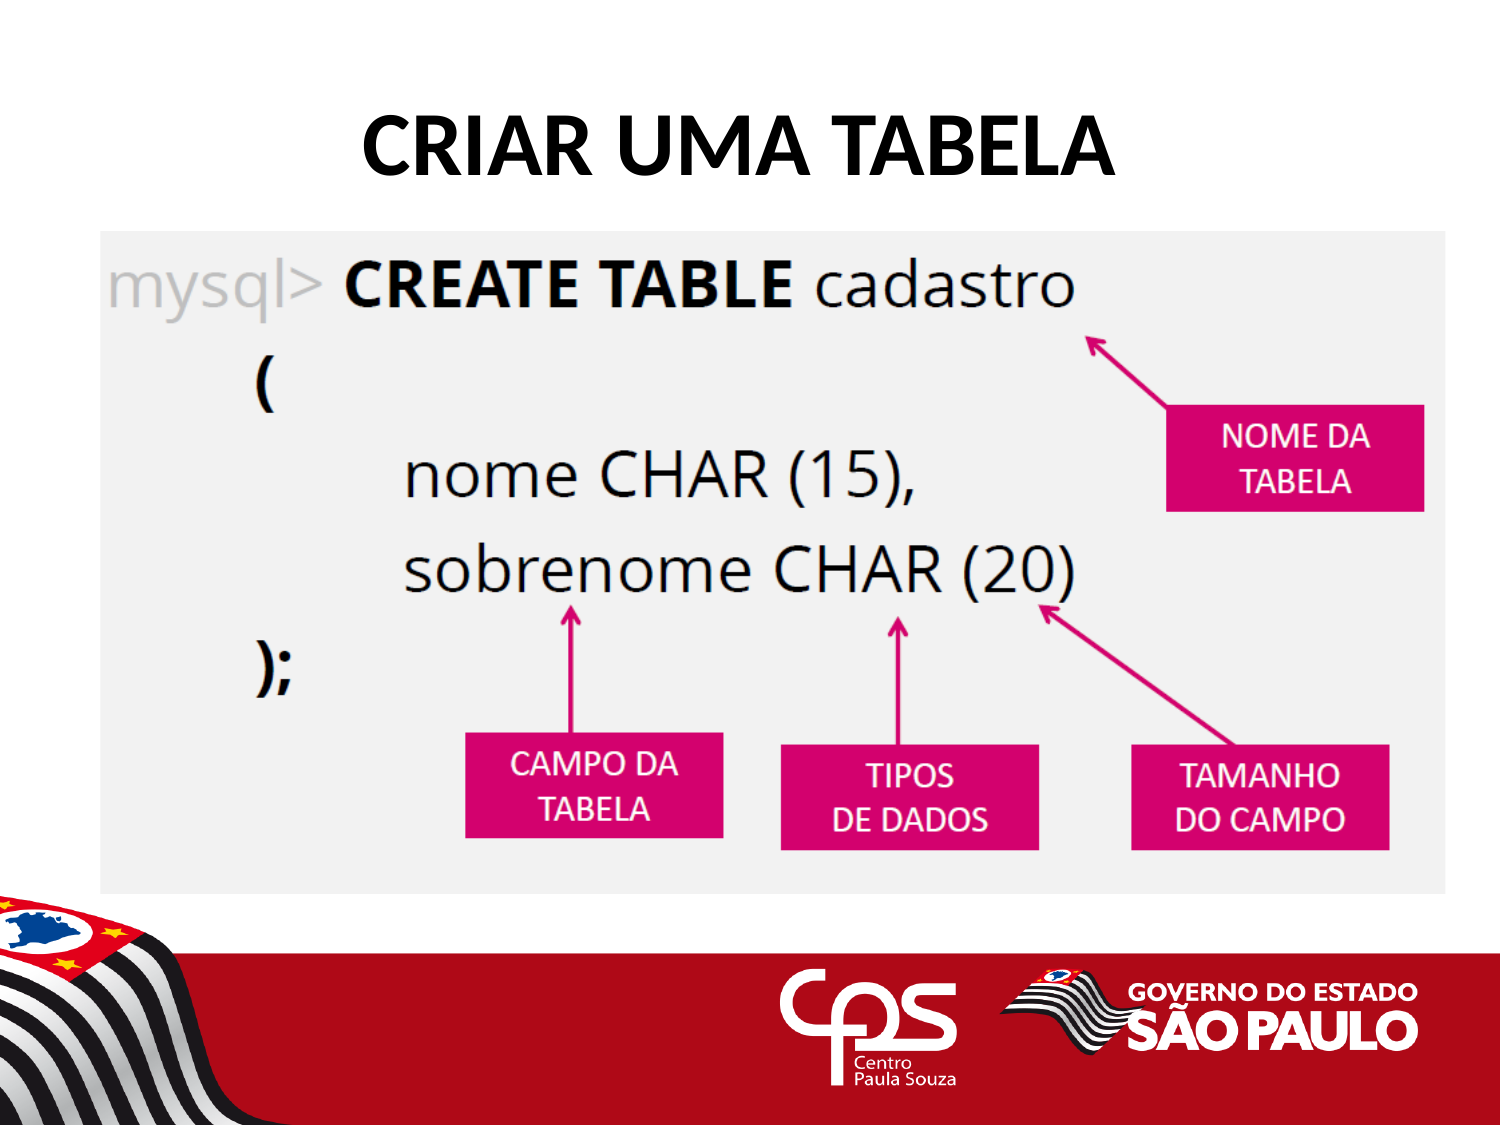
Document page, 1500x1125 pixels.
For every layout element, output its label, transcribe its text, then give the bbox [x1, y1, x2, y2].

picture [100, 231, 1446, 894]
title CRIAR UMA TABELA [75, 45, 1425, 233]
picture [0, 896, 1500, 1125]
